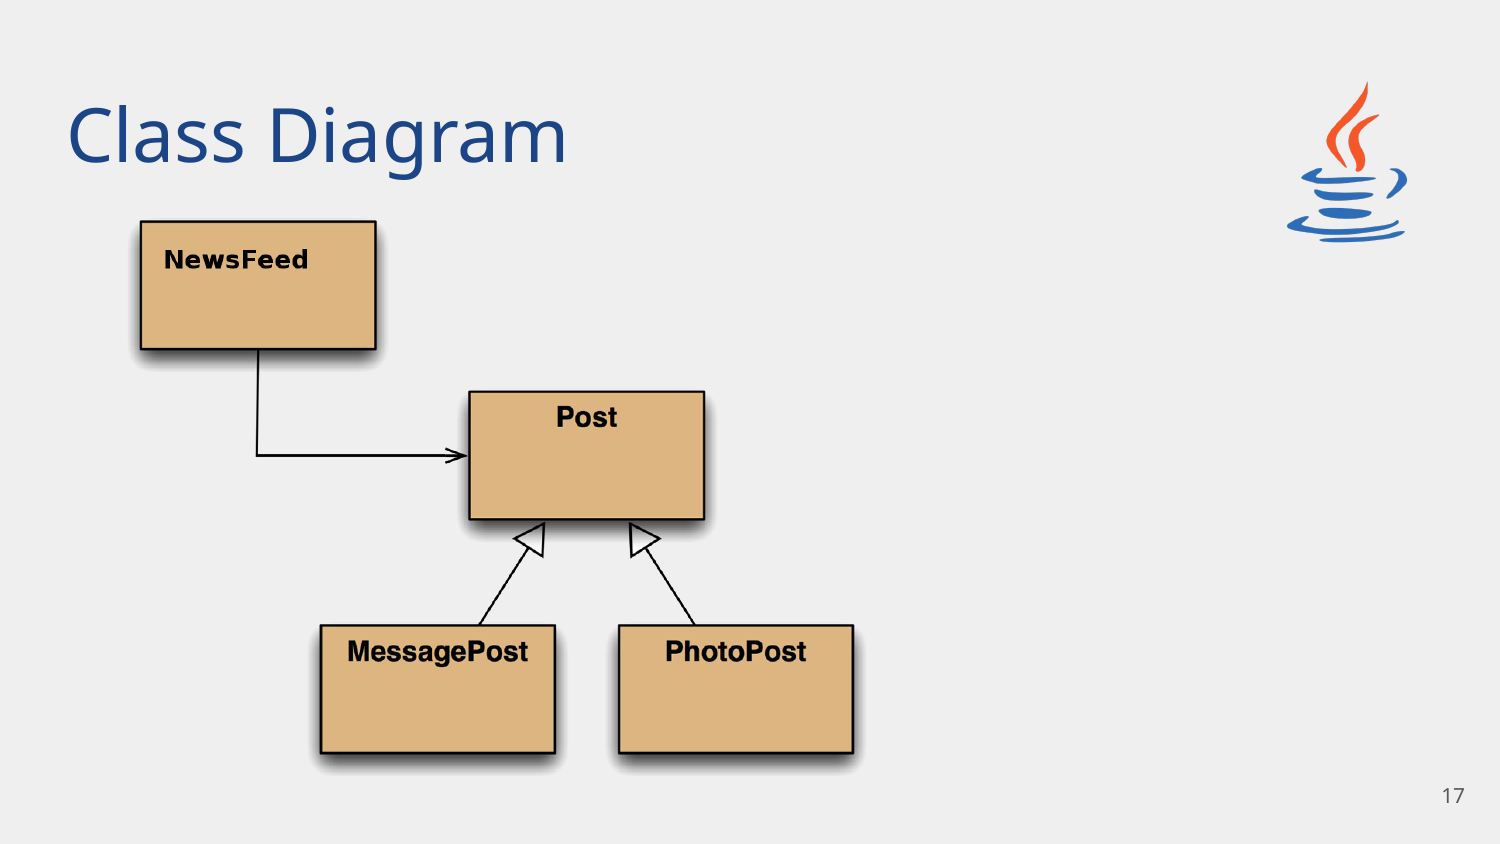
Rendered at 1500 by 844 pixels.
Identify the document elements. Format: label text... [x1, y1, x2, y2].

title Class Diagram [51, 72, 1449, 167]
picture [1261, 167, 1440, 253]
picture [93, 182, 900, 811]
slide_number ‹#› [1389, 764, 1480, 830]
